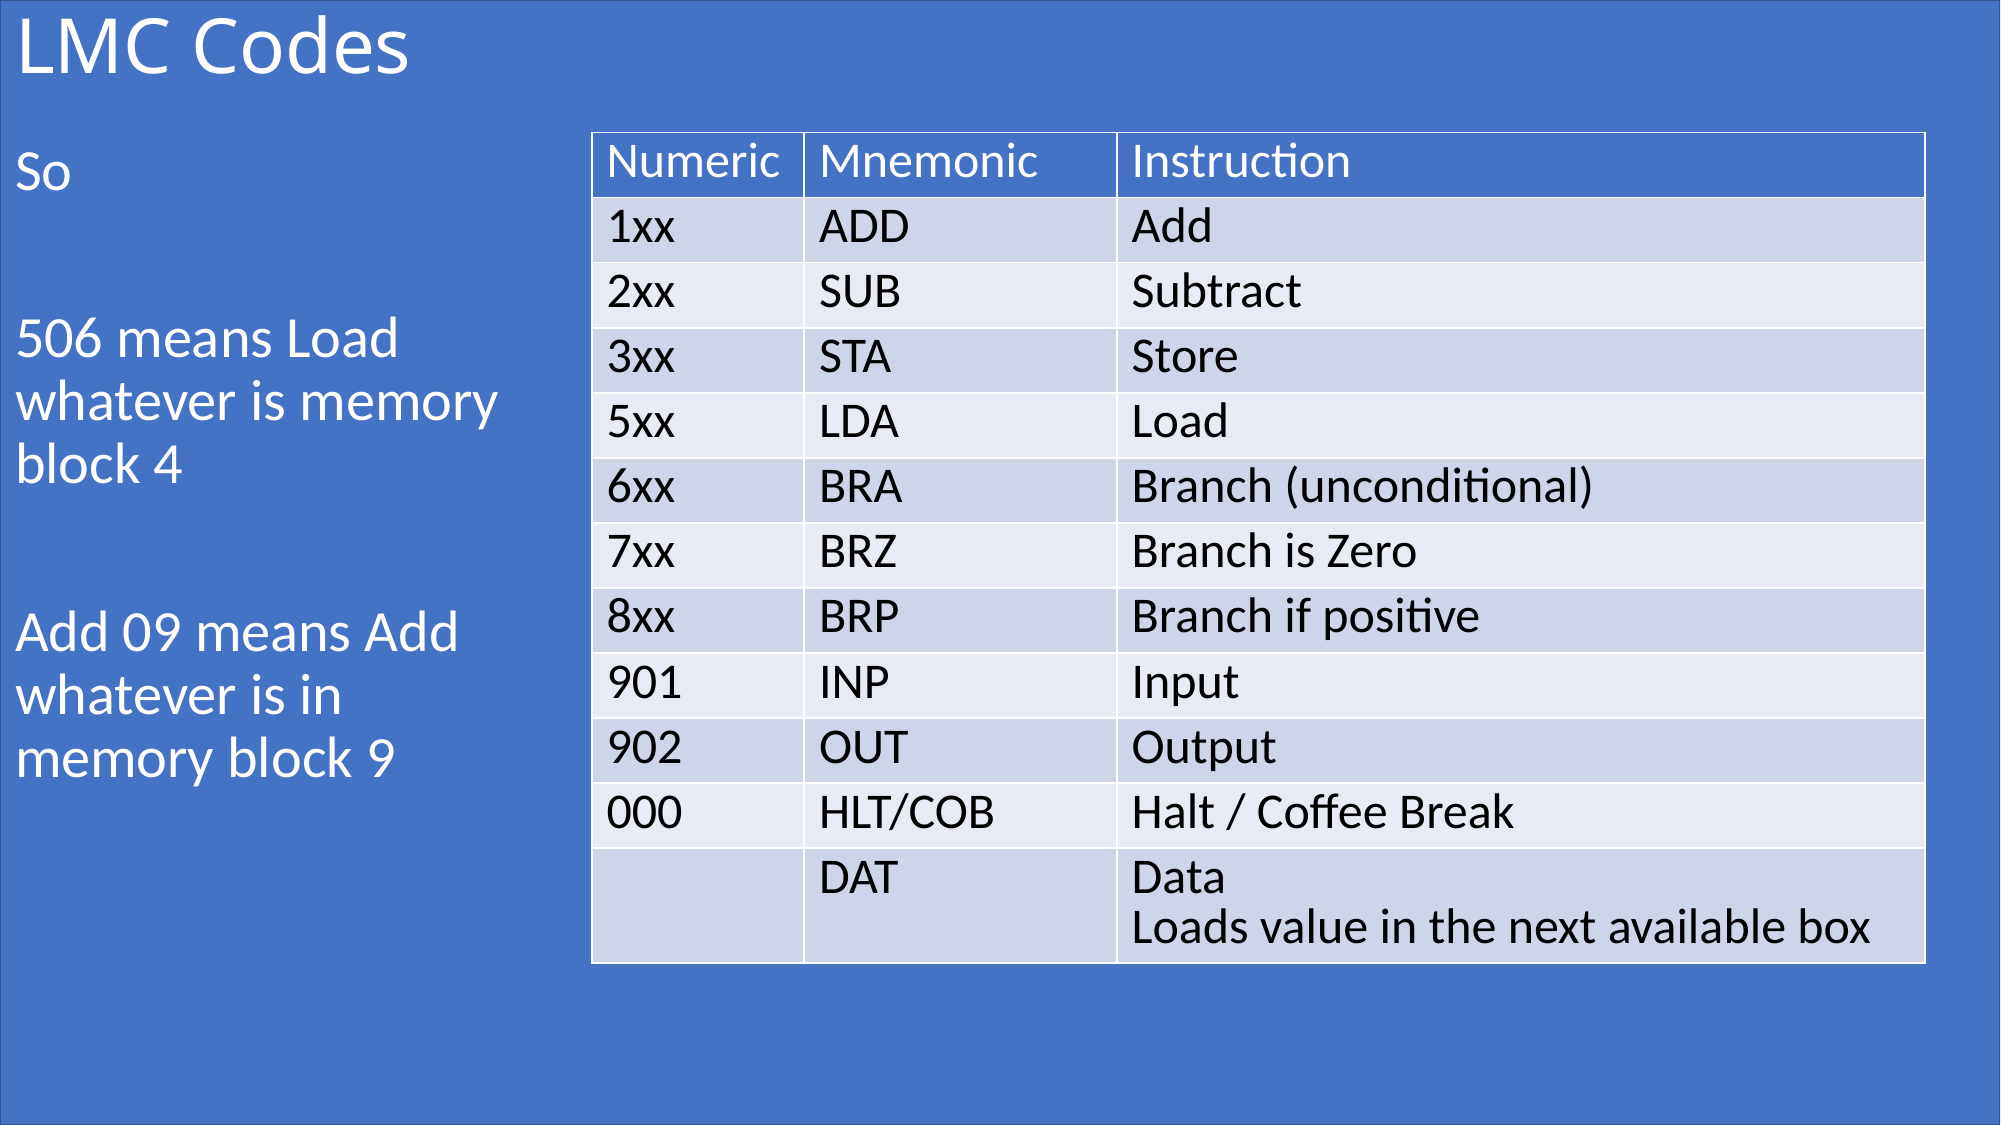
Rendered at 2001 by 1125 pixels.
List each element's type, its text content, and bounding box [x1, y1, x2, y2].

table_header Mnemonic [805, 133, 1116, 197]
table_cell HLT/COB [805, 784, 1116, 847]
table_cell INP [805, 654, 1116, 717]
table_cell 2xx [593, 263, 803, 327]
table_cell SUB [805, 263, 1116, 327]
table_cell 6xx [593, 459, 803, 522]
table_cell Data Loads value in the next available box [1118, 849, 1924, 962]
table_header Numeric [593, 133, 803, 197]
table_cell Store [1118, 329, 1924, 392]
table_cell 902 [593, 719, 803, 782]
table_cell LDA [805, 394, 1116, 457]
table_cell Halt / Coffee Break [1118, 784, 1924, 847]
table_cell STA [805, 329, 1116, 392]
table_cell BRP [805, 589, 1116, 652]
table_cell Subtract [1118, 263, 1924, 327]
table_cell 8xx [593, 589, 803, 652]
table_cell Branch if positive [1118, 589, 1924, 652]
table_cell Add [1118, 198, 1924, 262]
table_cell 1xx [593, 198, 803, 262]
table_cell Branch is Zero [1118, 524, 1924, 587]
table_header Instruction [1118, 133, 1924, 197]
table_cell Load [1118, 394, 1924, 457]
table_cell BRA [805, 459, 1116, 522]
list So 506 means Load whatever is memory block 4 Add 09 means Add whatever is in memory block 9 [0, 132, 517, 1125]
table_cell 000 [593, 784, 803, 847]
table_cell 5xx [593, 394, 803, 457]
table_cell 901 [593, 654, 803, 717]
table_cell 7xx [593, 524, 803, 587]
table_cell 3xx [593, 329, 803, 392]
table_cell [593, 849, 803, 962]
table_cell BRZ [805, 524, 1116, 587]
title LMC Codes [0, 0, 2000, 98]
table_cell OUT [805, 719, 1116, 782]
table_cell Branch (unconditional) [1118, 459, 1924, 522]
table_cell ADD [805, 198, 1116, 262]
table_cell DAT [805, 849, 1116, 962]
table_cell Input [1118, 654, 1924, 717]
table_cell Output [1118, 719, 1924, 782]
